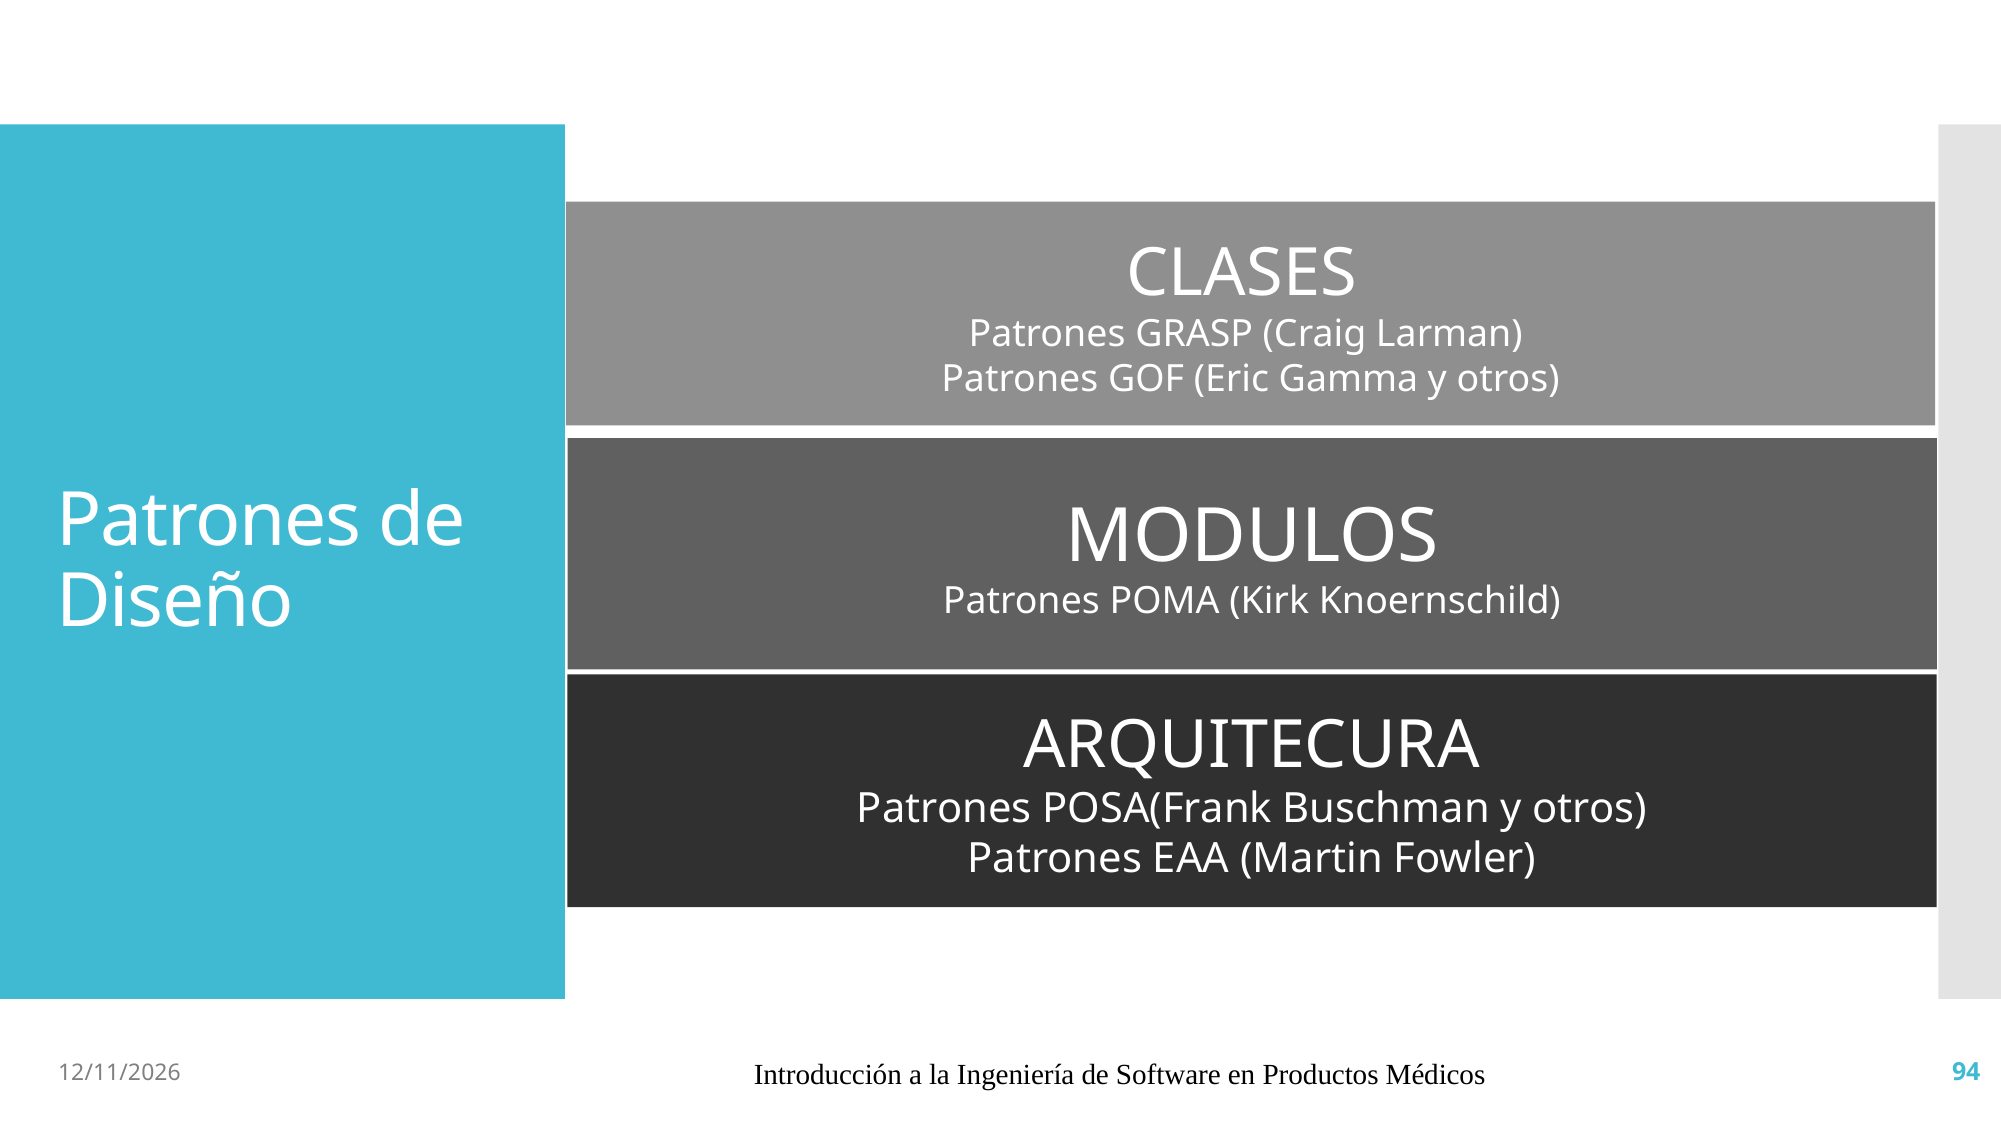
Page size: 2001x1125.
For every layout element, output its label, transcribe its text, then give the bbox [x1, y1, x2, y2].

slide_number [43, 1042, 493, 1103]
text_box CLASES Patrones GRASP (Craig Larman) Patrones GOF (Eric Gamma y otros) [565, 201, 1936, 426]
slide_number 94 [1744, 1042, 1996, 1103]
text_box ARQUITECURA Patrones POSA(Frank Buschman y otros) Patrones EAA (Martin Fowler) [567, 674, 1937, 908]
title Patrones de Diseño [41, 184, 525, 940]
text_box MODULOS Patrones POMA (Kirk Knoernschild) [567, 437, 1938, 670]
footer Introducción a la Ingeniería de Software en Productos Médicos [634, 1042, 1605, 1103]
